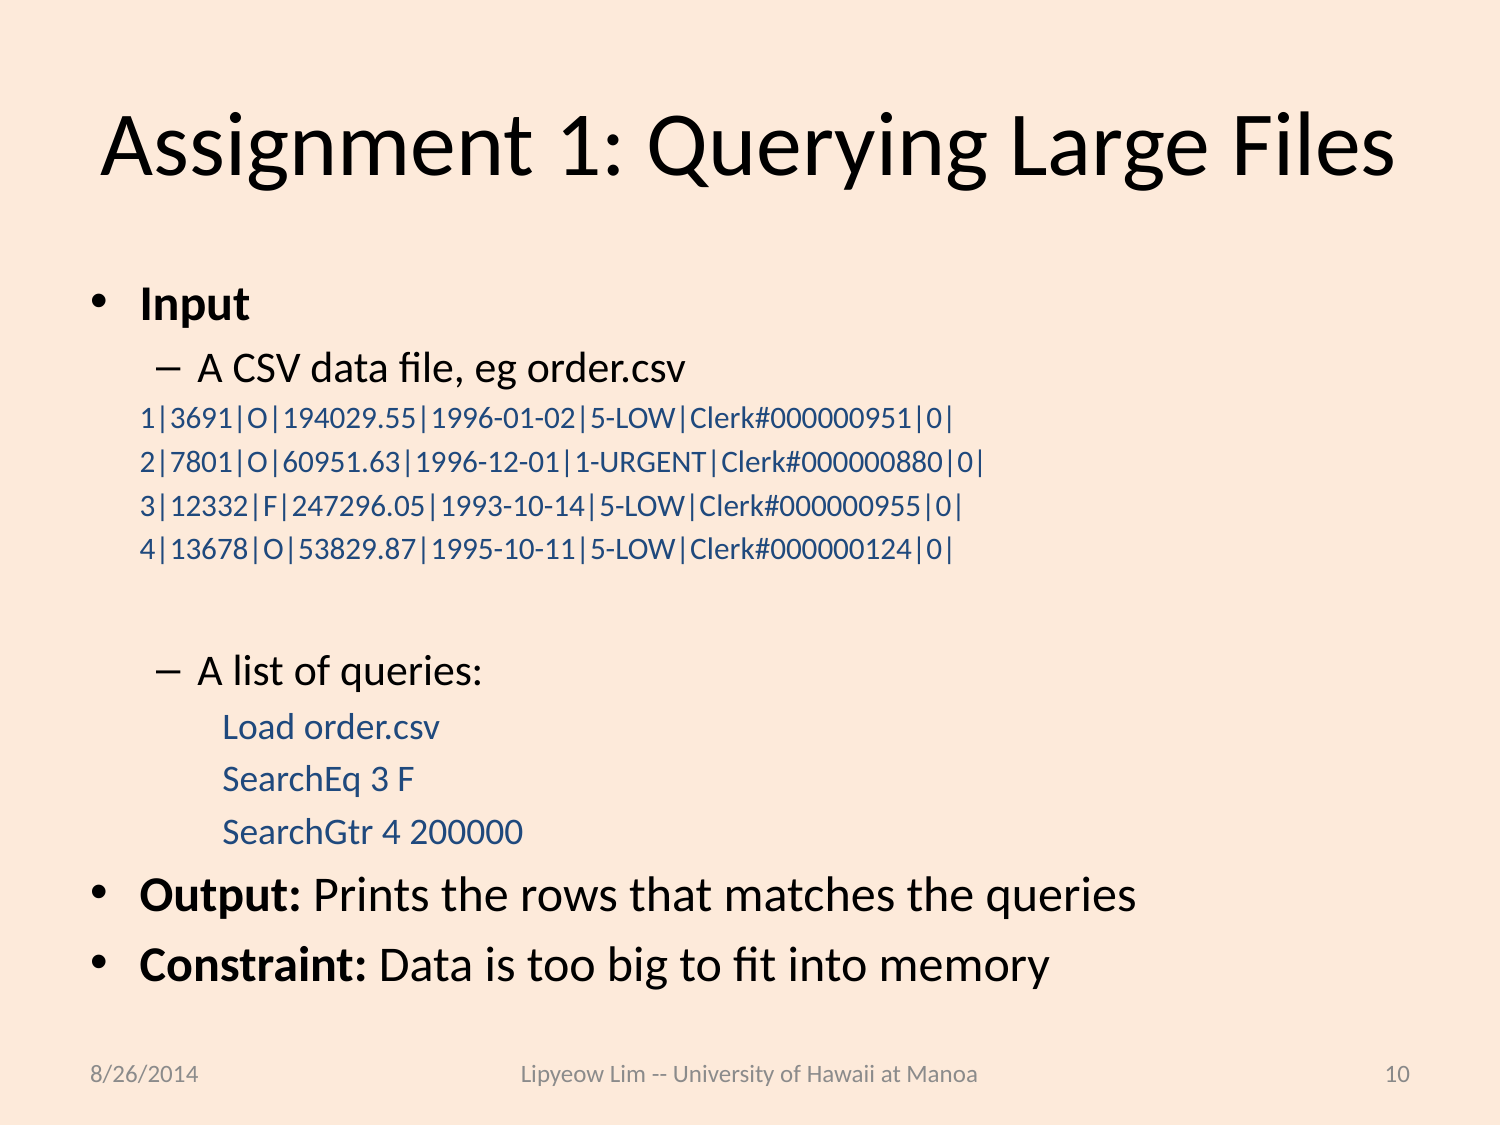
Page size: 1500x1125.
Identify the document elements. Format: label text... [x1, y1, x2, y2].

slide_number 10 [1074, 1042, 1425, 1103]
footer Lipyeow Lim -- University of Hawaii at Manoa [450, 1042, 1050, 1103]
list Input A CSV data file, eg order.csv 1|3691|O|194029.55|1996-01-02|5-LOW|Clerk#000000951|0| 2|7801|O|60951.63|1996-12-01|1-URGENT|Clerk#000000880|0| 3|12332|F|247296.05|1993-10-14|5-LOW|Clerk#000000955|0| 4|13678|O|53829.87|1995-10-11|5-LOW|Clerk#000000124|0| A list of queries: Load order.csv SearchEq 3 F SearchGtr 4 200000 Output: Prints the rows that matches the queries Constraint: Data is too big to fit into memory [74, 262, 1426, 1006]
title Assignment 1: Querying Large Files [74, 44, 1426, 233]
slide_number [75, 1042, 425, 1103]
